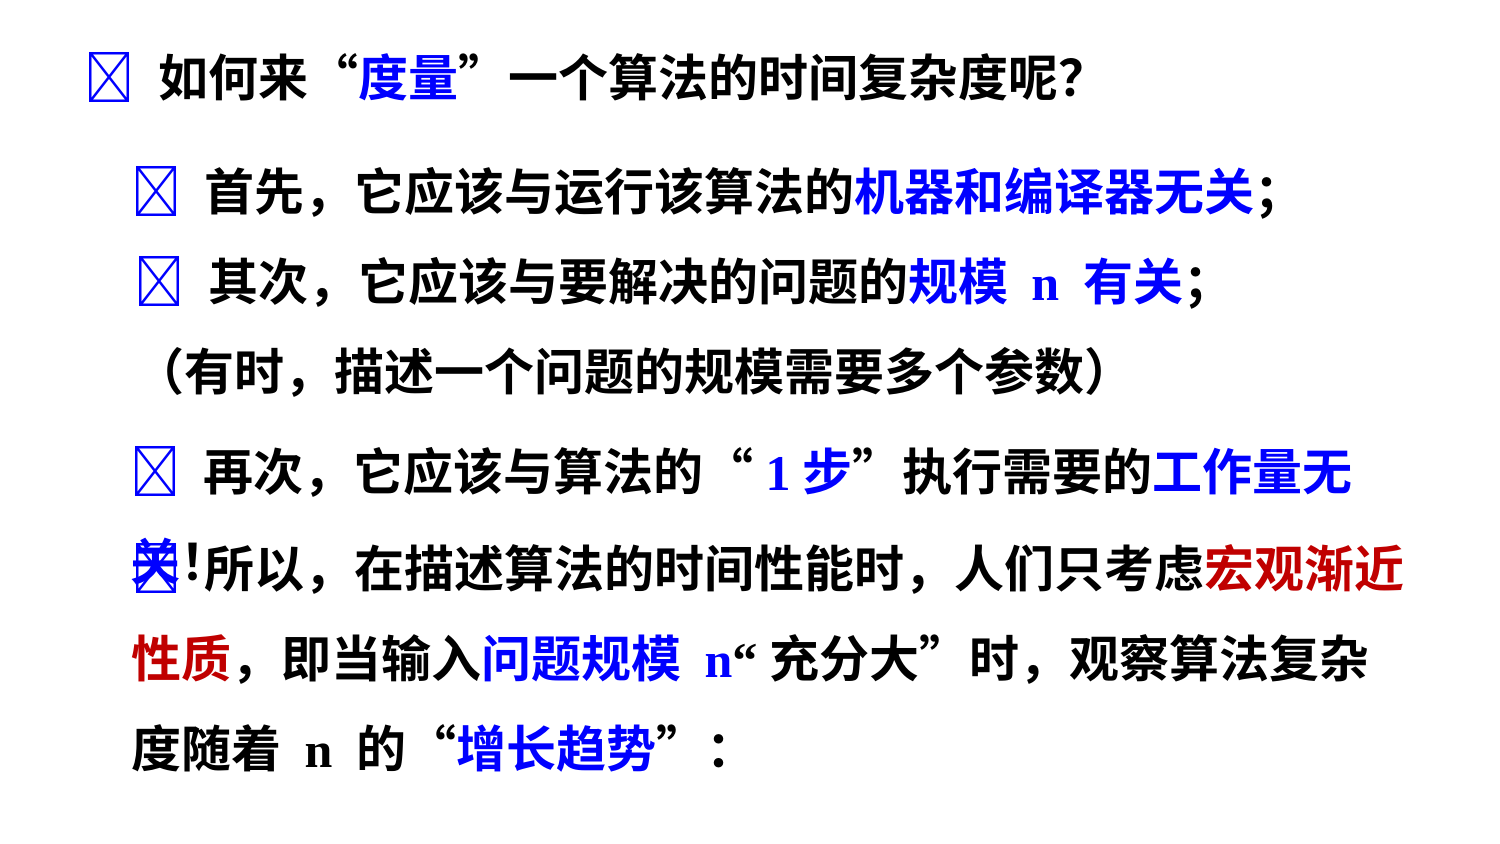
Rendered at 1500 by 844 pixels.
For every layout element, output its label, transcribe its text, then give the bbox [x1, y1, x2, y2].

text_box  首先，它应该与运行该算法的机器和编译器无关； [116, 122, 1319, 228]
text_box  如何来“度量”一个算法的时间复杂度呢？ [70, 38, 1301, 114]
text_box  再次，它应该与算法的“1步”执行需要的工作量无关！ [115, 403, 1393, 598]
text_box  其次，它应该与要解决的问题的规模 n 有关； （有时，描述一个问题的规模需要多个参数） [120, 212, 1292, 408]
text_box  所以，在描述算法的时间性能时，人们只考虑宏观渐近性质，即当输入问题规模 n“充分大”时，观察算法复杂度随着 n 的“增长趋势”： [116, 499, 1424, 785]
